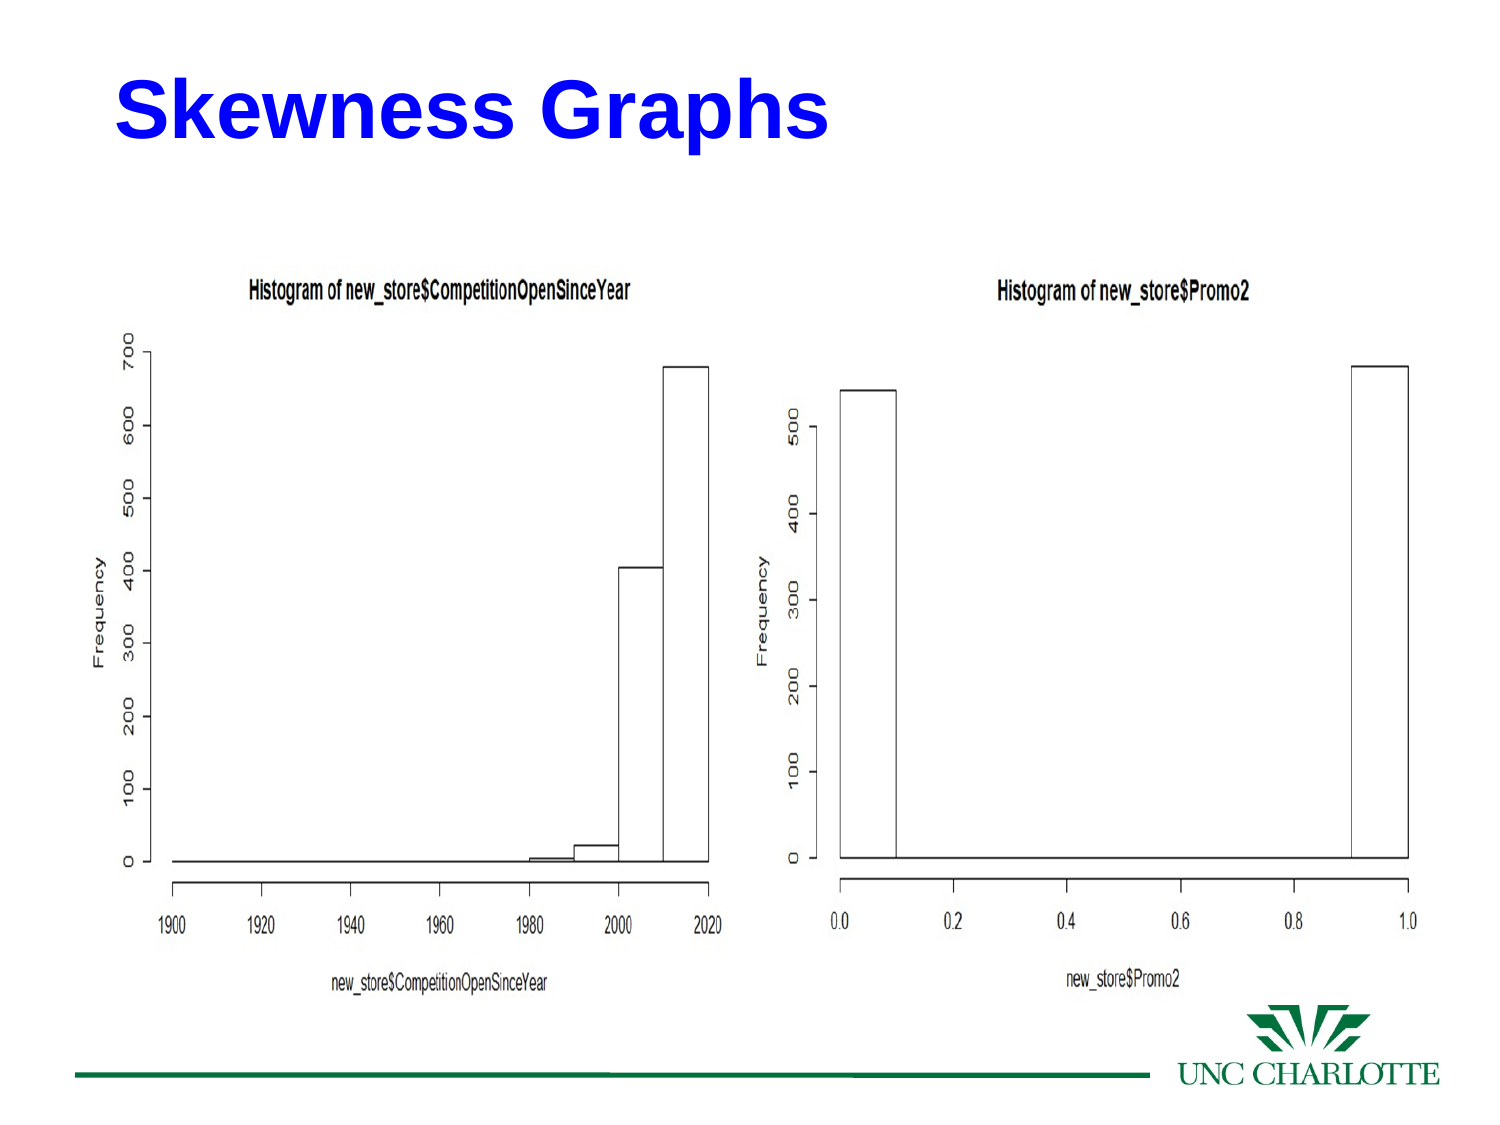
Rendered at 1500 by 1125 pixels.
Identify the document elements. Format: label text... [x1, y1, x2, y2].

picture [753, 257, 1444, 1089]
picture [91, 264, 738, 1006]
title Skewness Graphs [99, 49, 942, 161]
